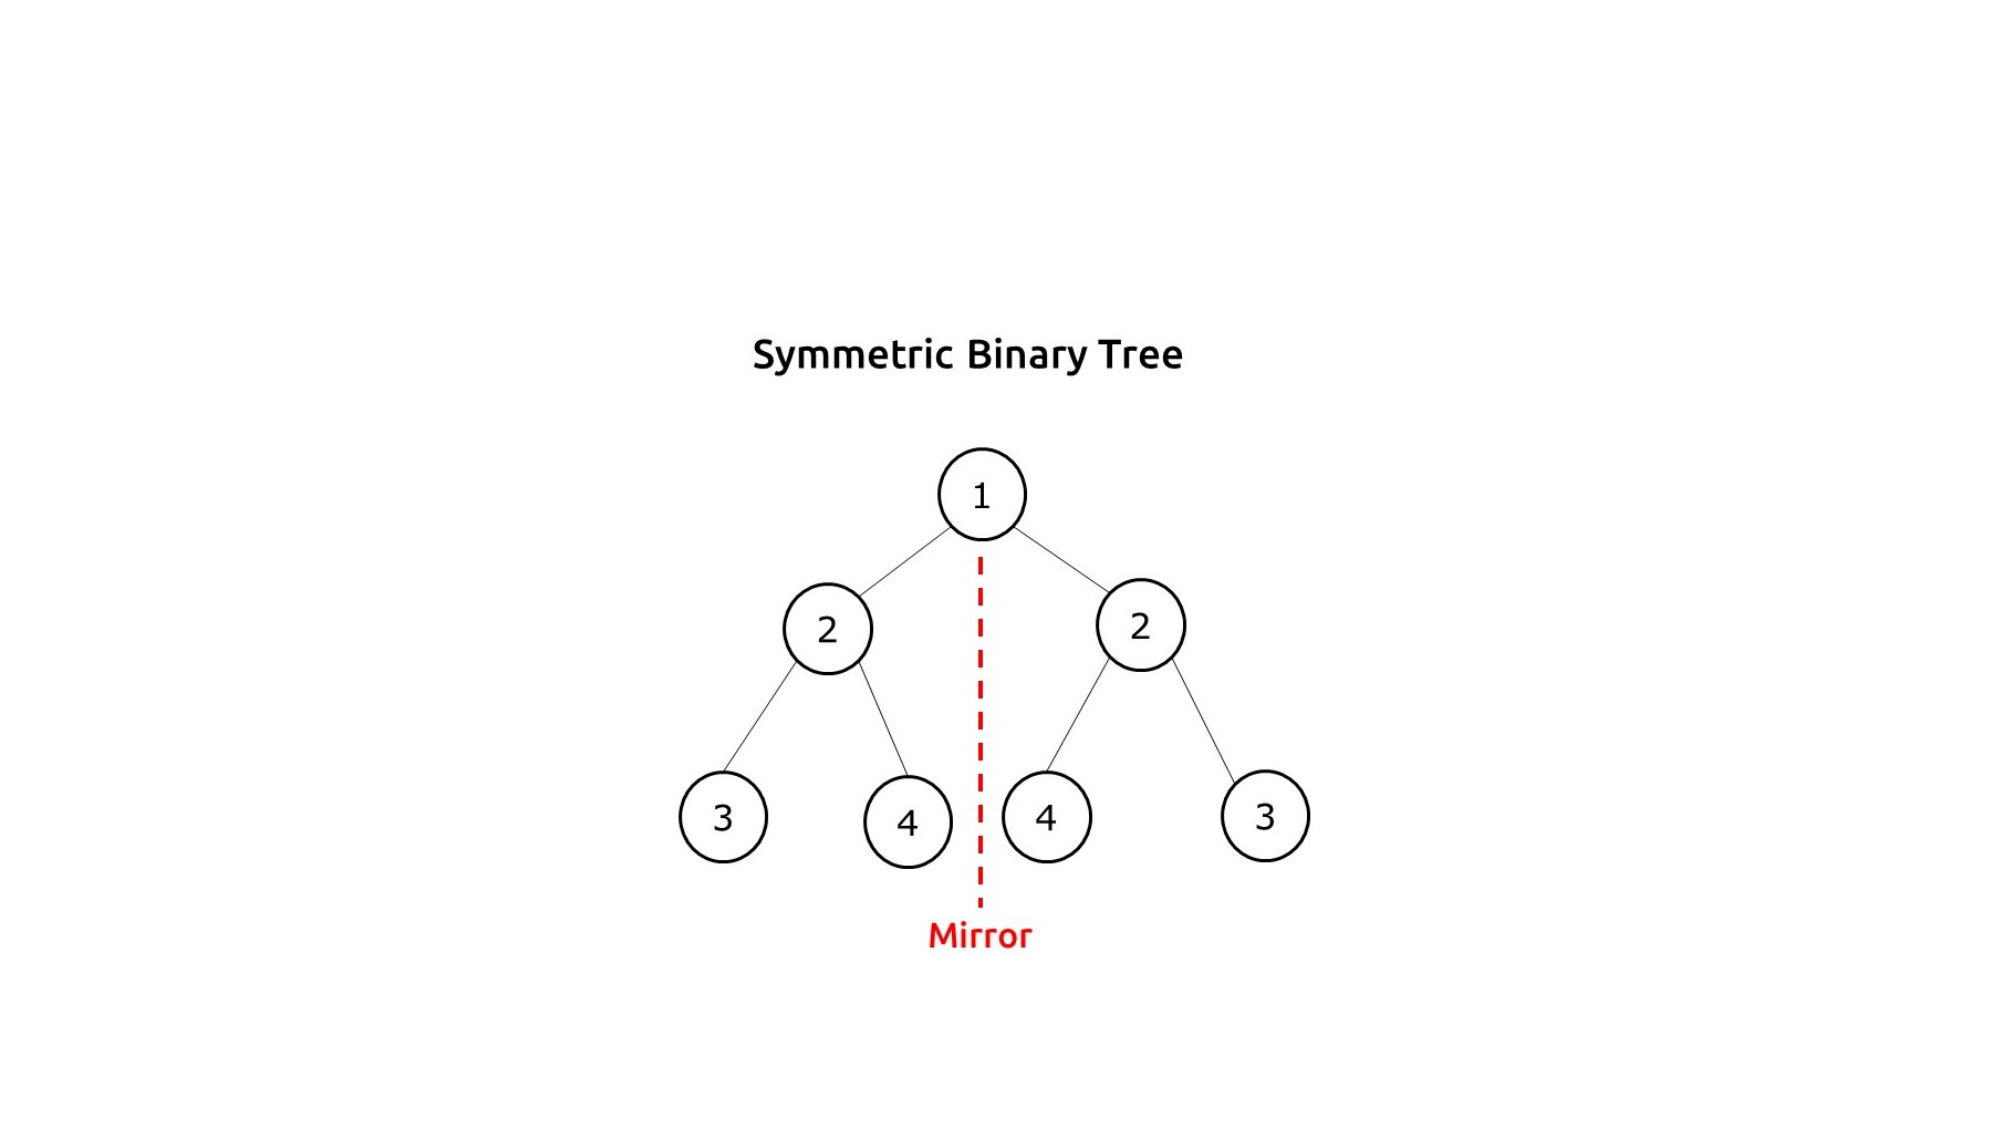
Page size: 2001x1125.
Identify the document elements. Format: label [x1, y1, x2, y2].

list [558, 299, 1442, 1014]
